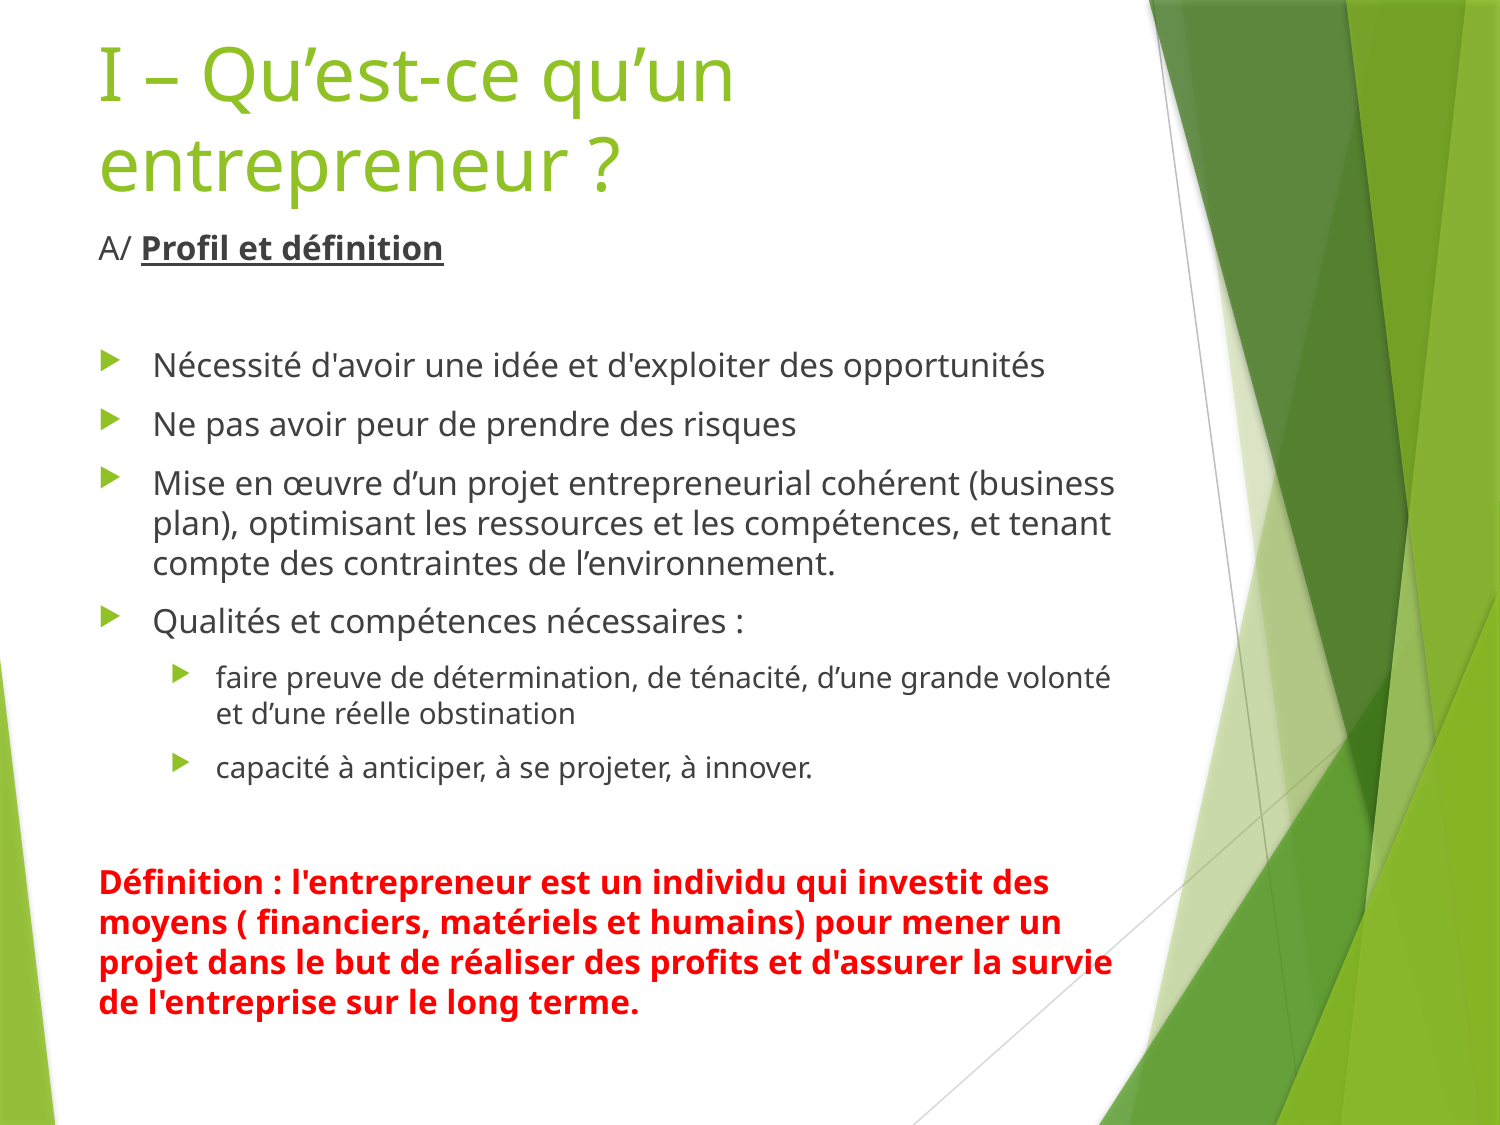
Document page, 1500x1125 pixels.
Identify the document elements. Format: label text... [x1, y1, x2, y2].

list A/ Profil et définition Nécessité d'avoir une idée et d'exploiter des opportunités Ne pas avoir peur de prendre des risques Mise en œuvre d’un projet entrepreneurial cohérent (business plan), optimisant les ressources et les compétences, et tenant compte des contraintes de l’environnement. Qualités et compétences nécessaires : faire preuve de détermination, de ténacité, d’une grande volonté et d’une réelle obstination capacité à anticiper, à se projeter, à innover. Définition : l'entrepreneur est un individu qui investit des moyens ( financiers, matériels et humains) pour mener un projet dans le but de réaliser des profits et d'assurer la survie de l'entreprise sur le long terme. [83, 219, 1141, 1071]
title I – Qu’est-ce qu’un entrepreneur ? [83, 19, 1141, 219]
